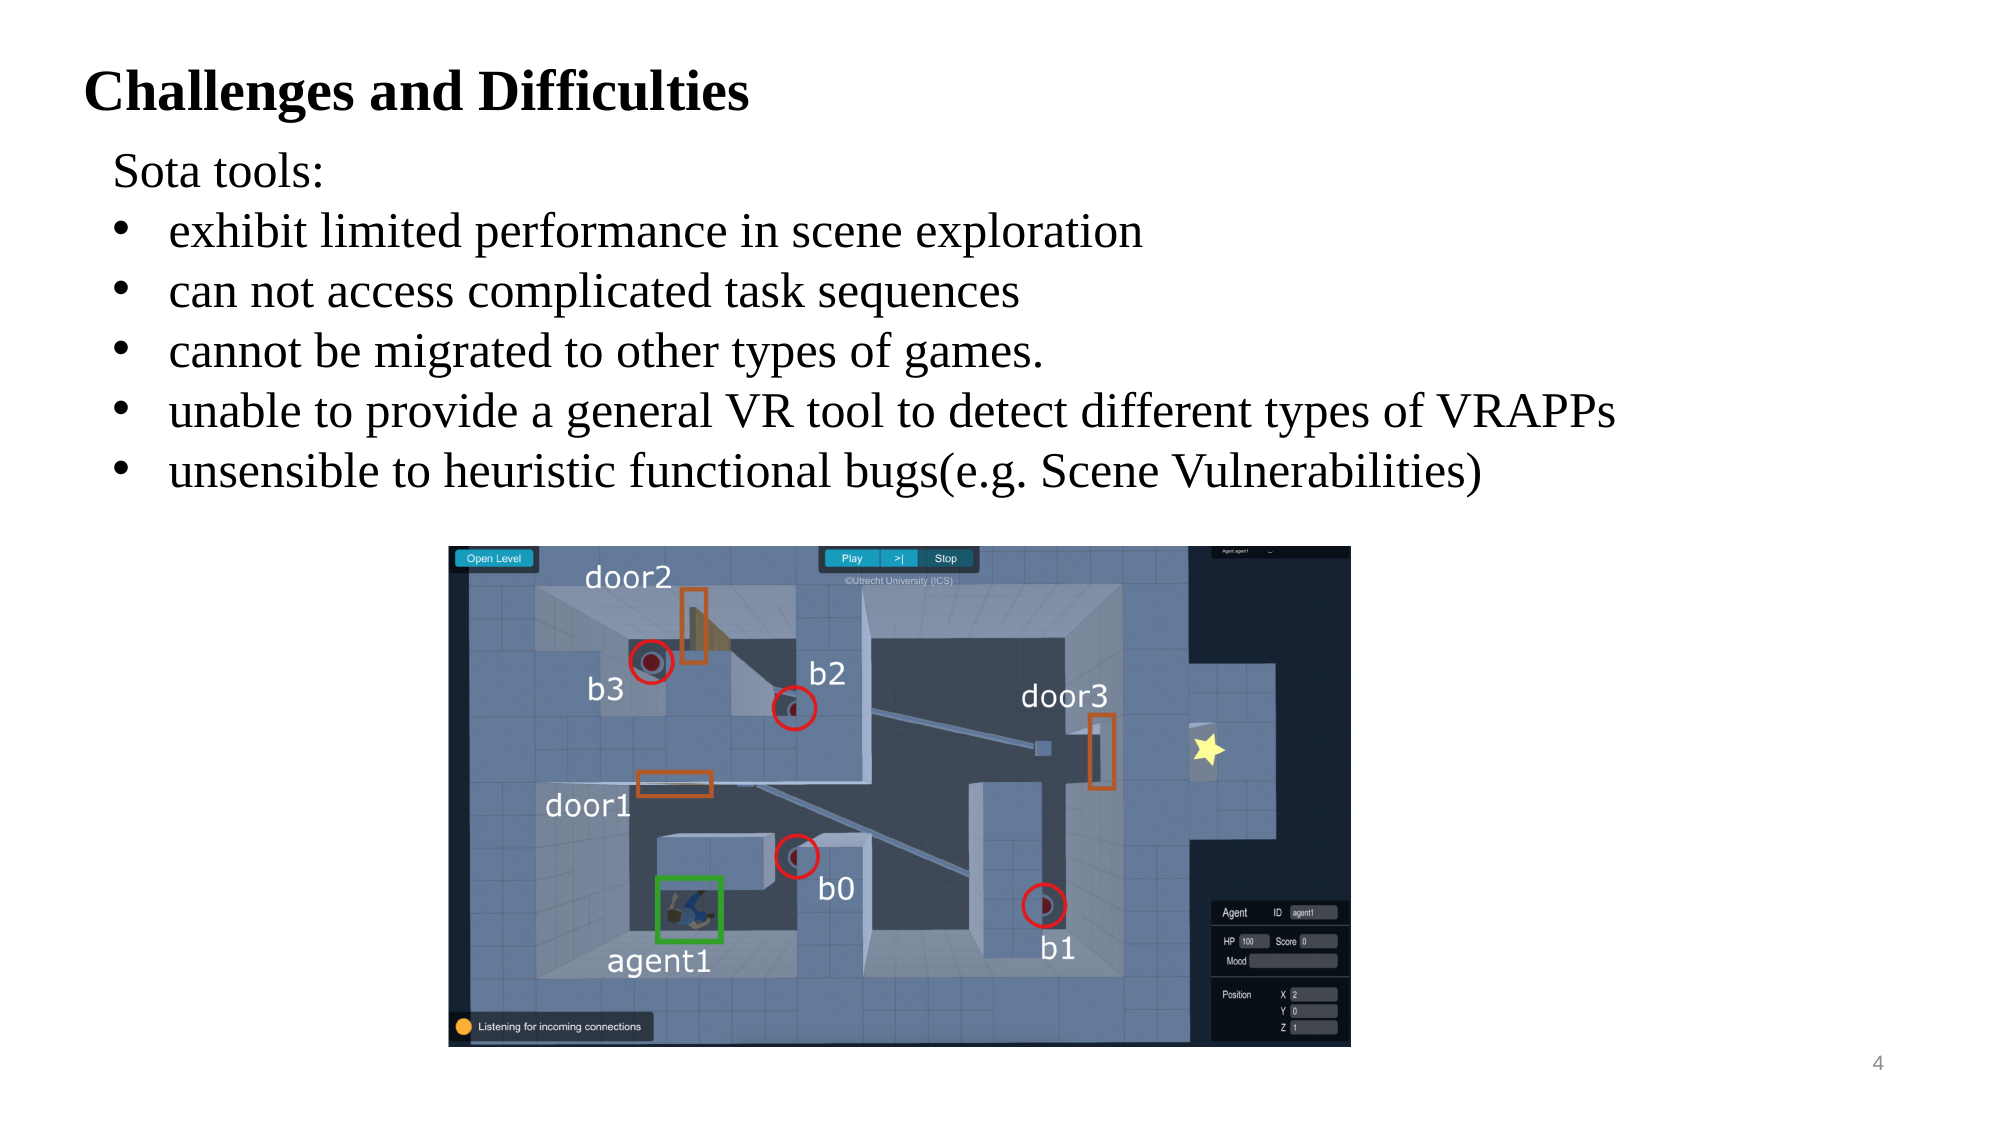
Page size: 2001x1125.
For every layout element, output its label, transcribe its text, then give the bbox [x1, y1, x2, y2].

slide_number 4 [1456, 1035, 1900, 1088]
picture [447, 546, 1351, 1047]
text_box Sota tools: exhibit limited performance in scene exploration can not access complicated task sequences cannot be migrated to other types of games. unable to provide a general VR tool to detect different types of VRAPPs unsensible to heuristic functional bugs(e.g. Scene Vulnerabilities) [97, 129, 1798, 505]
text_box Challenges and Difficulties [68, 44, 1838, 129]
